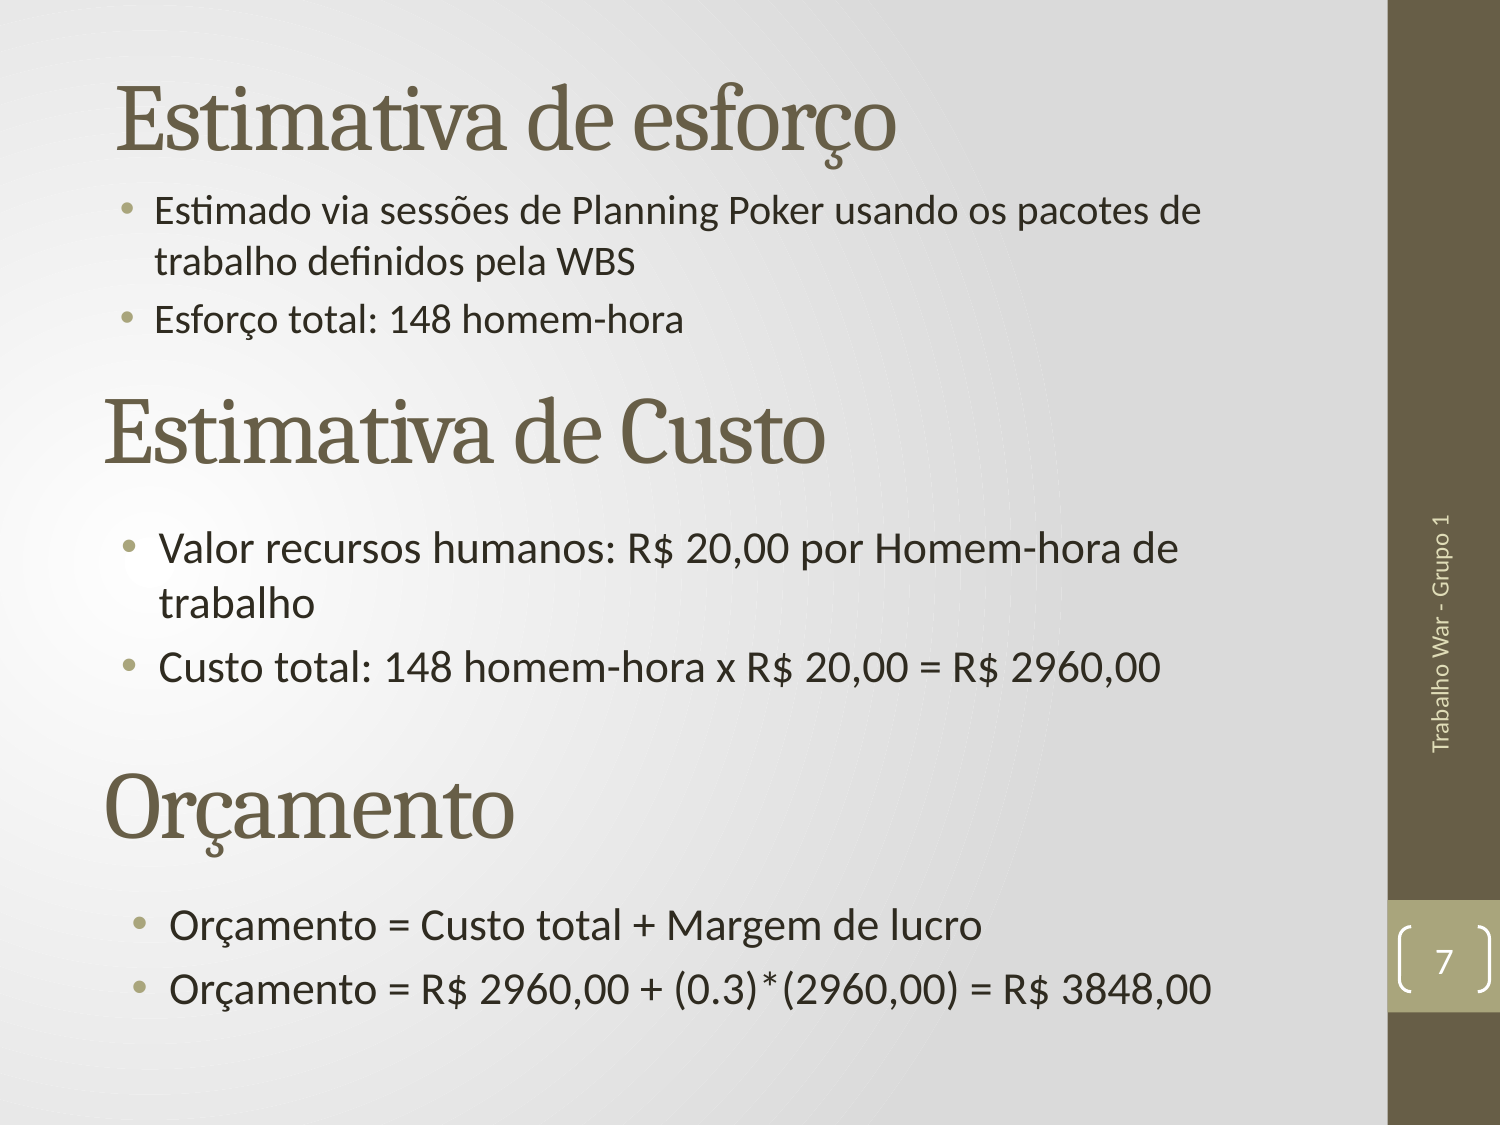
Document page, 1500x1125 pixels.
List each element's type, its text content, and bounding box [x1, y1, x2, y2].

text_box Valor recursos humanos: R$ 20,00 por Homem-hora de trabalho Custo total: 148 homem-hora x R$ 20,00 = R$ 2960,00 [87, 510, 1338, 750]
text_box Estimativa de esforço [99, 50, 1350, 175]
slide_number 7 [1397, 925, 1492, 994]
title Estimativa de Custo [87, 350, 1338, 500]
footer Trabalho War - Grupo 1 [1408, 500, 1469, 889]
list Estimado via sessões de Planning Poker usando os pacotes de trabalho definidos pela WBS Esforço total: 148 homem-hora [87, 174, 1338, 350]
text_box Orçamento = Custo total + Margem de lucro Orçamento = R$ 2960,00 + (0.3)*(2960,00) = R$ 3848,00 [97, 887, 1348, 1053]
text_box Orçamento [89, 724, 1340, 875]
